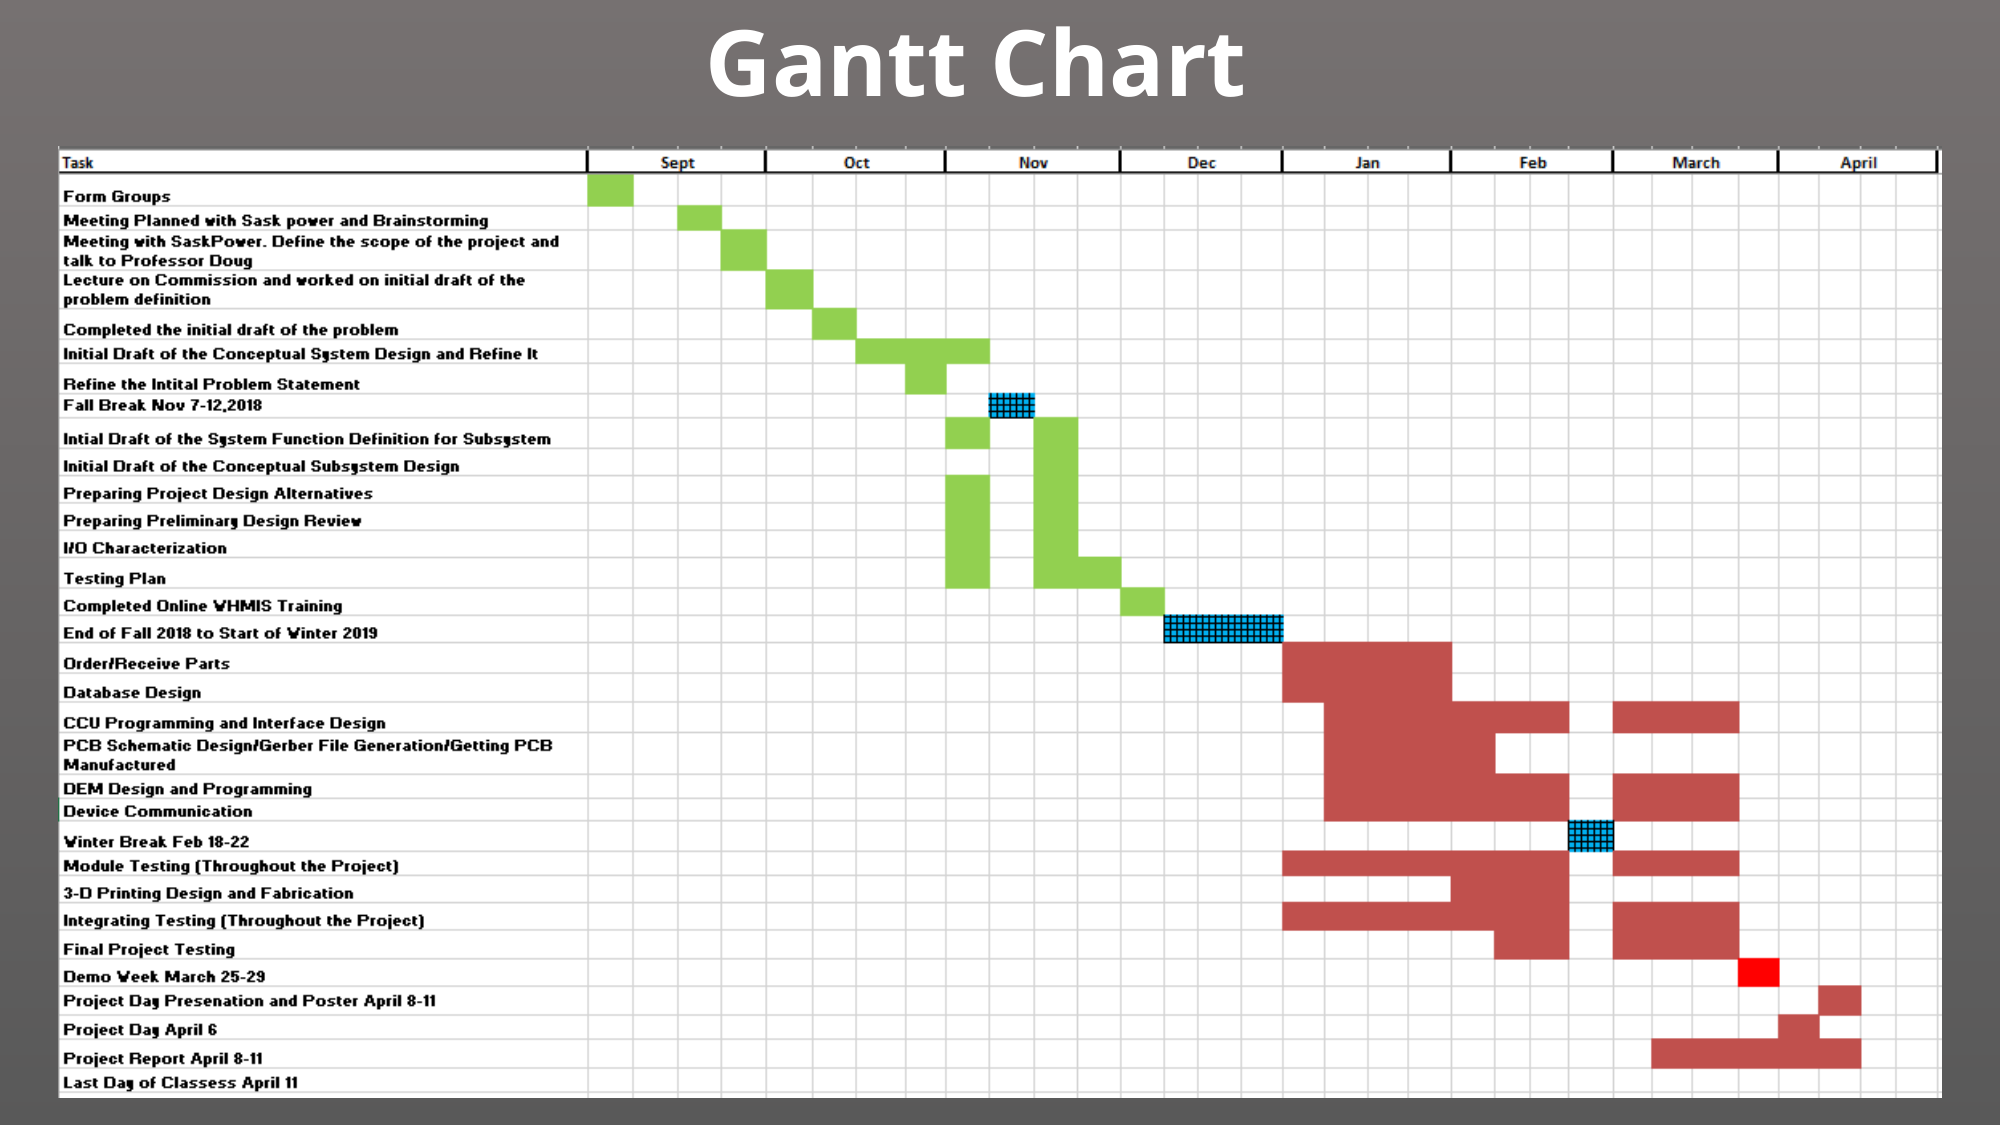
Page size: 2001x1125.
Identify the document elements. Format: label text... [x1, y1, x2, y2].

picture [58, 146, 1942, 1098]
title Gantt Chart [125, 3, 1851, 130]
